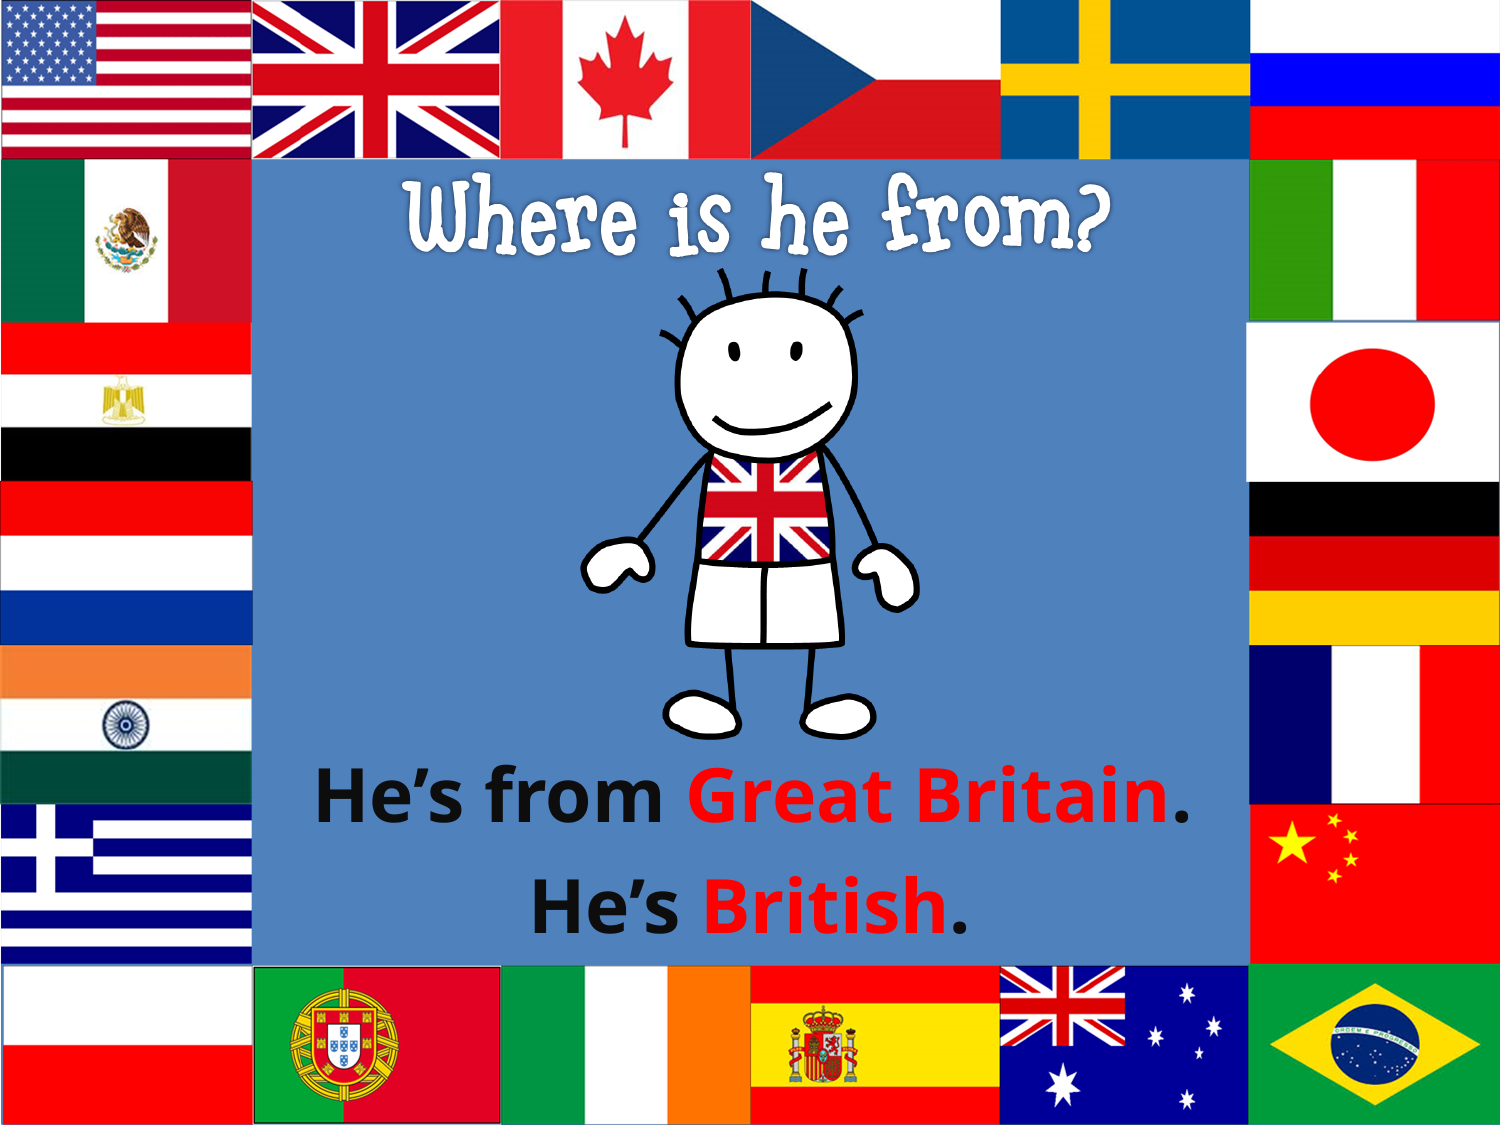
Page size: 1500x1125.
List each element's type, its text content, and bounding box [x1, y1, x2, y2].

picture [0, 0, 1500, 1125]
text_box He’s British. [513, 850, 987, 956]
text_box He’s from Great Britain. [297, 739, 1208, 845]
